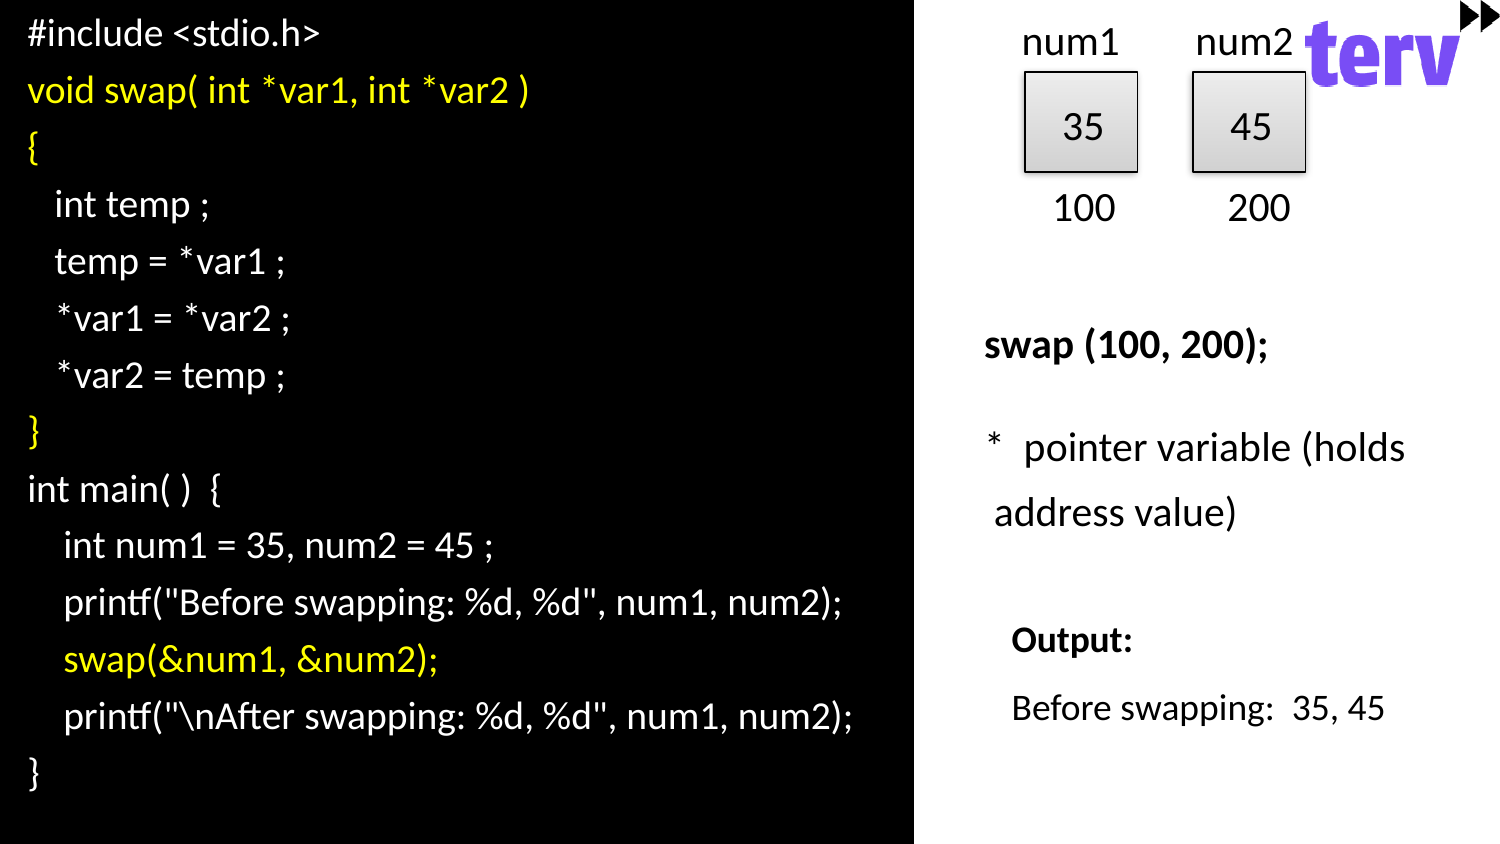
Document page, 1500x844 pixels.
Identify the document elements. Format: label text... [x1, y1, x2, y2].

text_box [1192, 72, 1306, 173]
text_box swap (100, 200); [931, 294, 1480, 374]
picture [1305, 0, 1500, 87]
text_box num1 [1006, 6, 1136, 72]
text_box [0, 0, 914, 844]
text_box 35 [1047, 91, 1120, 157]
text_box Output: Before swapping: 35, 45 [996, 607, 1414, 735]
text_box [1024, 71, 1138, 173]
text_box 100 [1037, 171, 1131, 237]
text_box num2 [1180, 6, 1300, 72]
text_box #include <stdio.h> void swap( int *var1, int *var2 ) { int temp ; temp = *var1 ; *var1 = *var2 ; *var2 = temp ; } int main( ) { int num1 = 35, num2 = 45 ; printf("Before swapping: %d, %d", num1, num2); swap(&num1, &num2); printf("\nAfter swapping: %d, %d", num1, num2); } [12, 0, 932, 802]
text_box 45 [1215, 91, 1288, 157]
text_box * pointer variable (holds address value) [931, 397, 1480, 543]
text_box 200 [1212, 171, 1306, 237]
